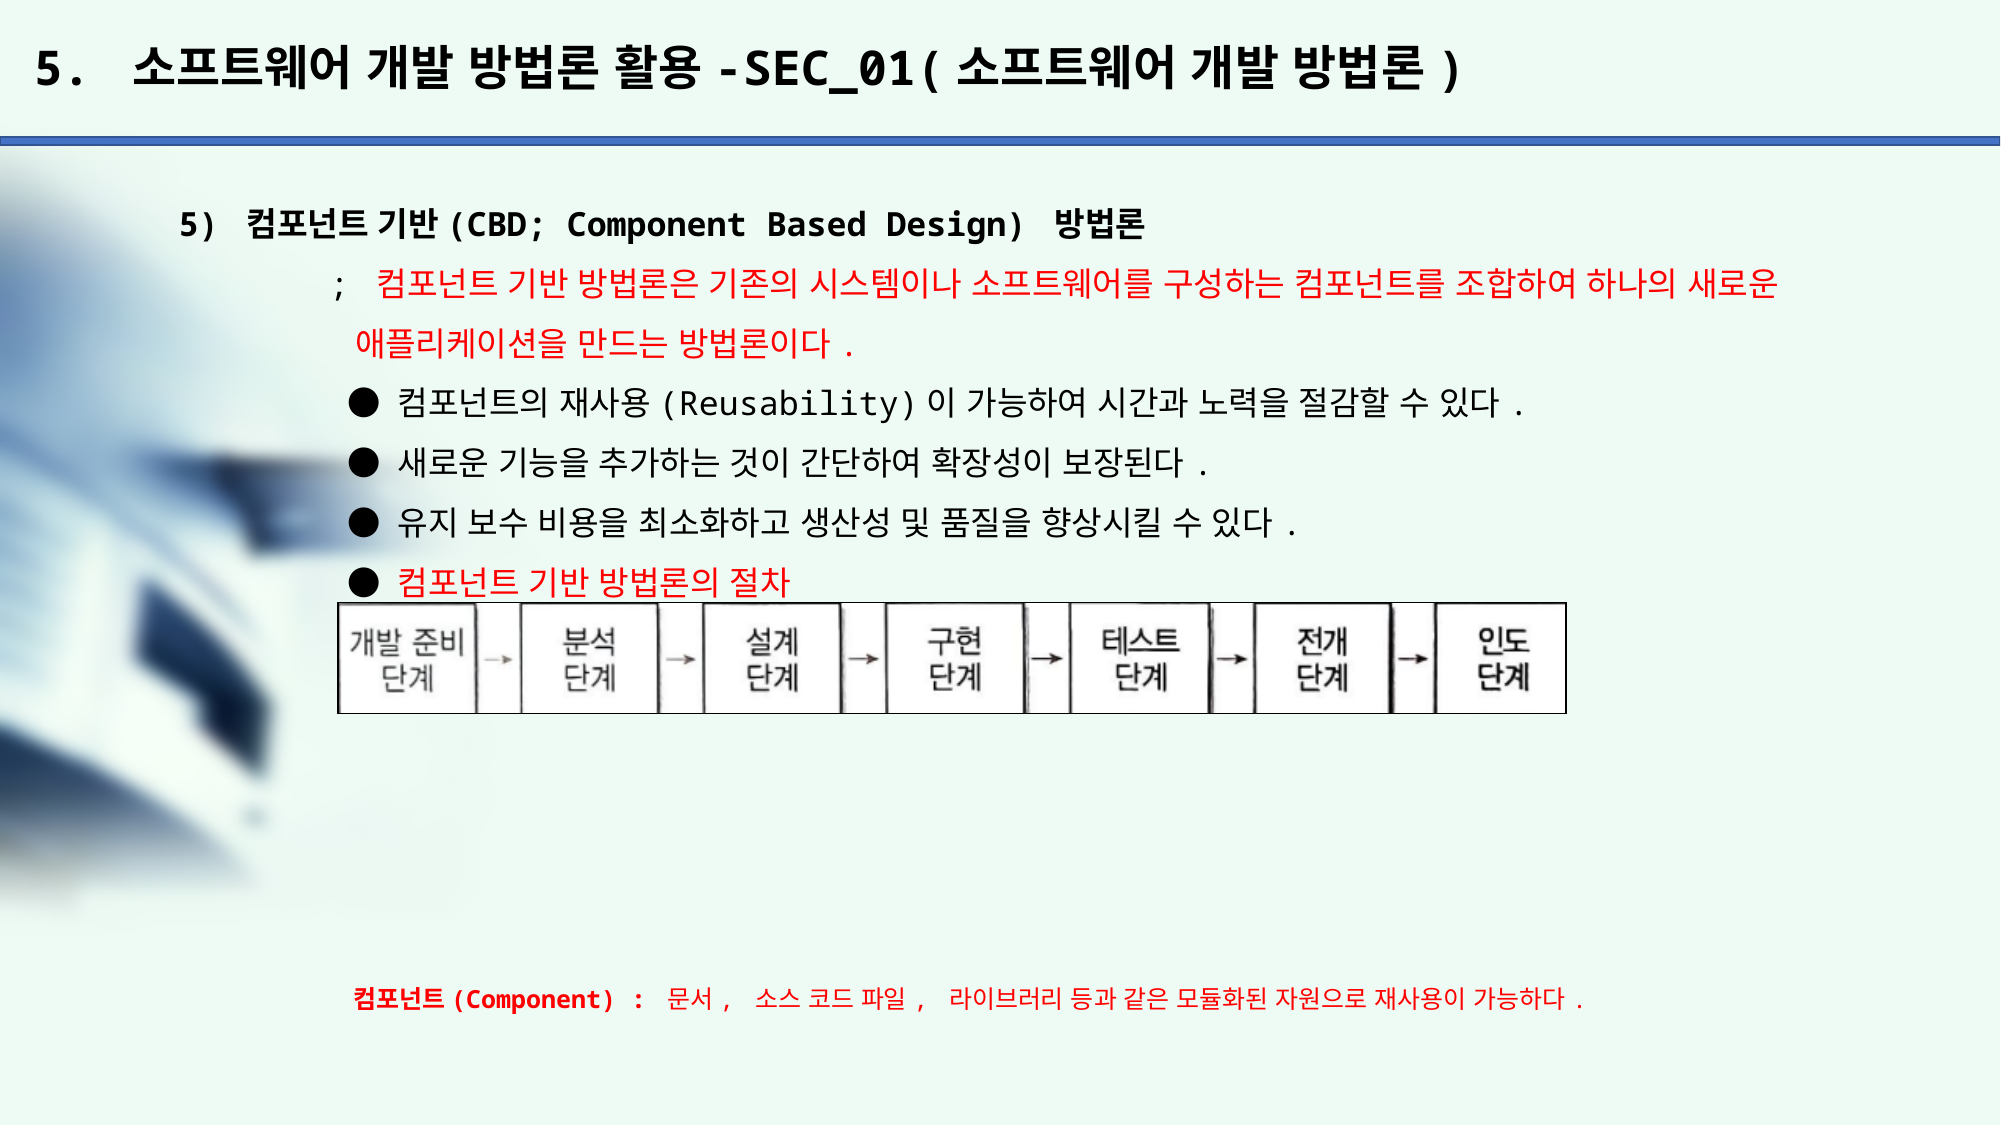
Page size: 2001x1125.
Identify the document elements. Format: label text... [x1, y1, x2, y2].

text_box 컴포넌트(Component) : 문서, 소스 코드 파일, 라이브러리 등과 같은 모듈화된 자원으로 재사용이 가능하다. [338, 975, 1886, 1021]
text_box 5) 컴포넌트 기반(CBD; Component Based Design) 방법론 ; 컴포넌트 기반 방법론은 기존의 시스템이나 소프트웨어를 구성하는 컴포넌트를 조합하여 하나의 새로운 애플리케이션을 만드는 방법론이다. ● 컴포넌트의 재사용(Reusability)이 가능하여 시간과 노력을 절감할 수 있다. ● 새로운 기능을 추가하는 것이 간단하여 확장성이 보장된다. ● 유지 보수 비용을 최소화하고 생산성 및 품질을 향상시킬 수 있다. ● 컴포넌트 기반 방법론의 절차 [163, 175, 1969, 610]
title 5. 소프트웨어 개발 방법론 활용-SEC_01(소프트웨어 개발 방법론) [19, 14, 1922, 126]
picture [0, 146, 2000, 1125]
picture [0, 0, 2000, 136]
